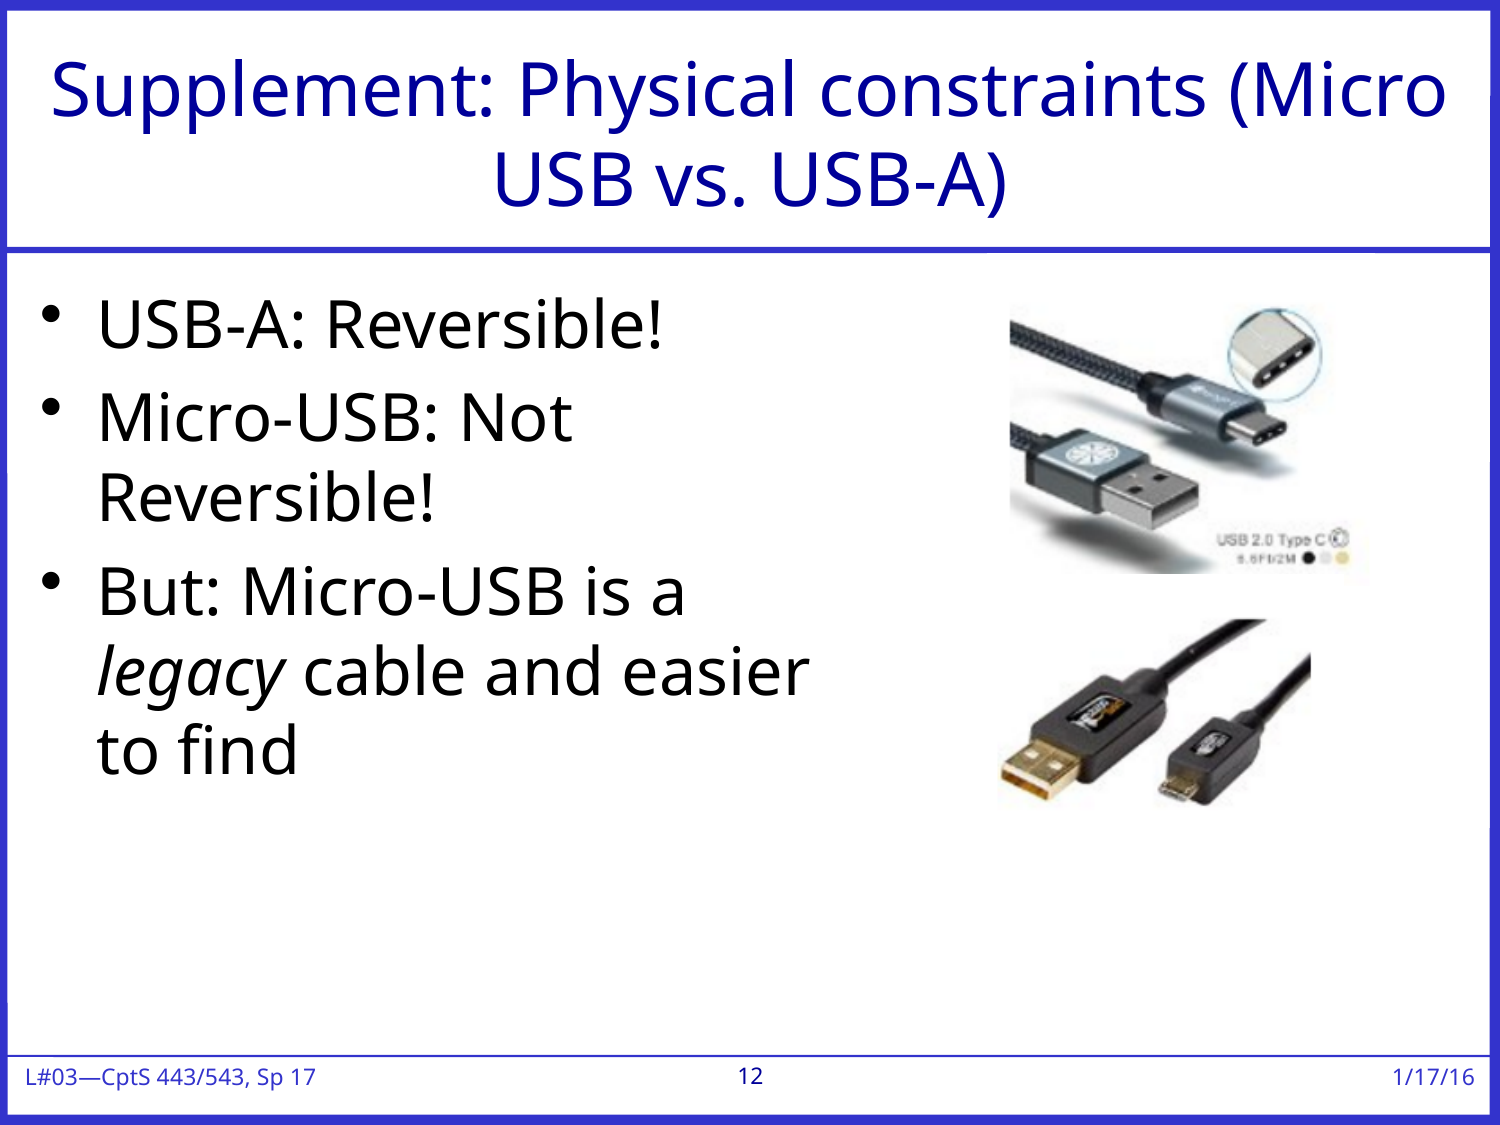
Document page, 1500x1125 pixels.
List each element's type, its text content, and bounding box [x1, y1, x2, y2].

picture [987, 253, 1376, 873]
slide_number 12 [37, 1053, 1464, 1079]
title Supplement: Physical constraints (Micro USB vs. USB-A) [24, 24, 1476, 238]
list USB-A: Reversible! Micro-USB: Not Reversible! But: Micro-USB is a legacy cable and easier to find [24, 273, 888, 1038]
